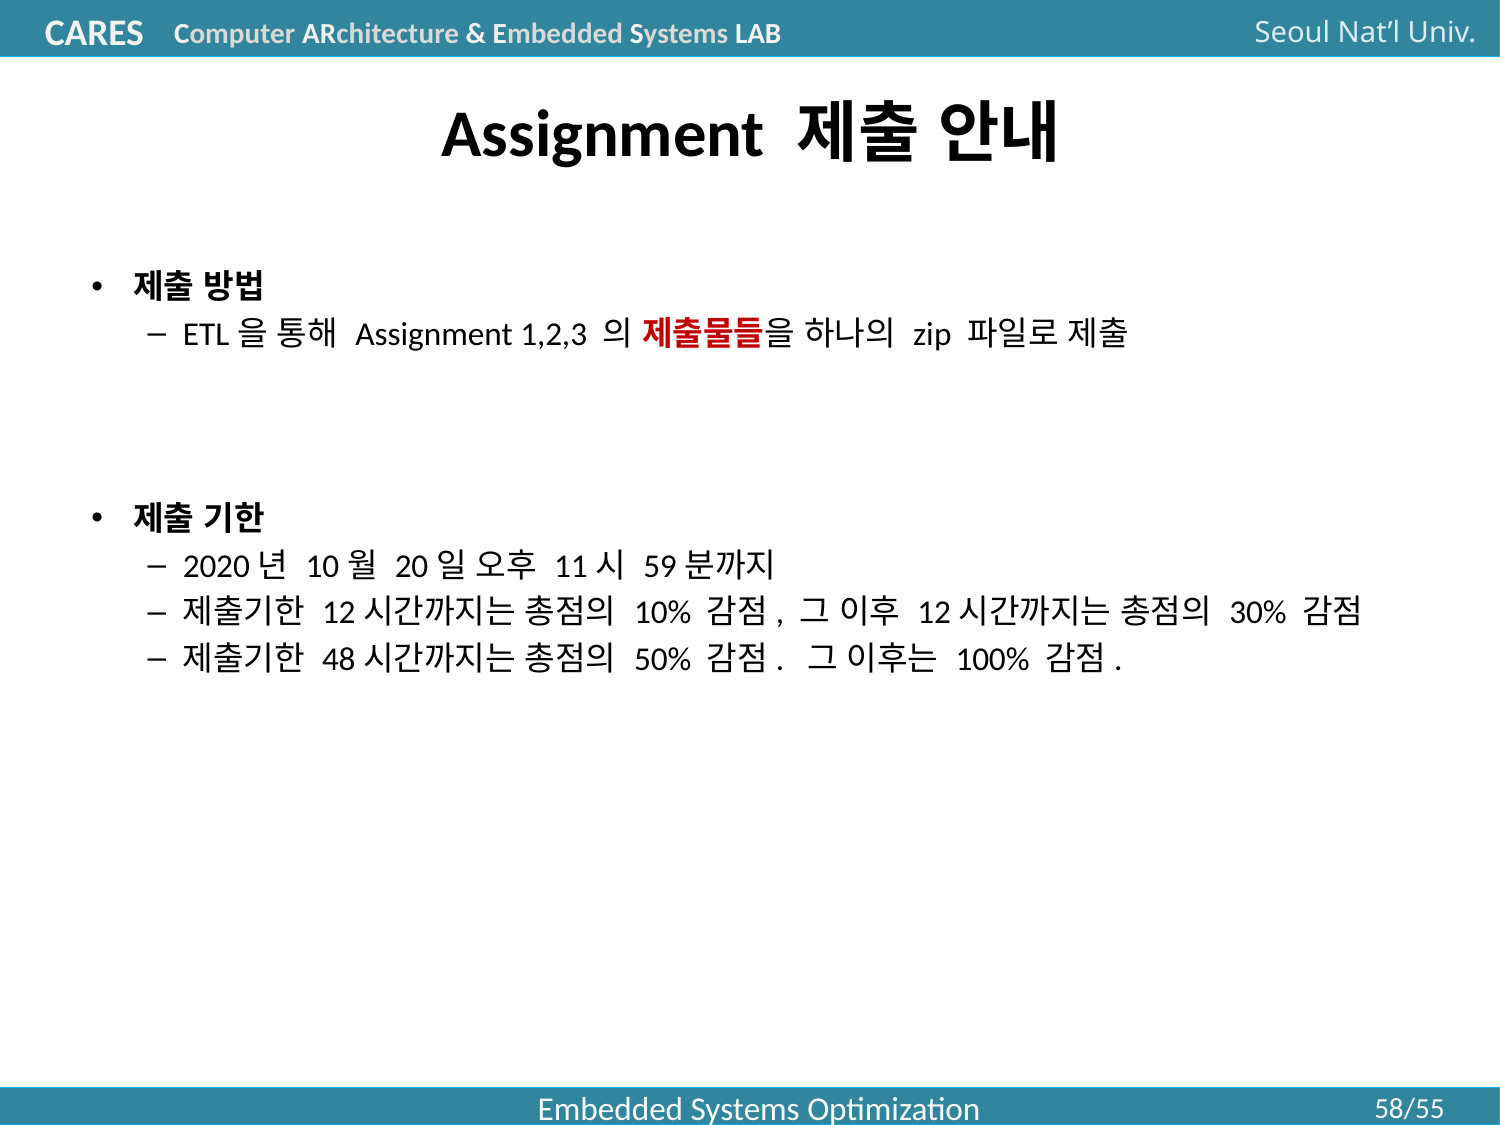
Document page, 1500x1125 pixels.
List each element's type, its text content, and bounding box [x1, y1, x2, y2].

slide_number 58/55 [1341, 1083, 1478, 1125]
list 제출 방법 ETL을 통해 Assignment 1,2,3 의 제출물들을 하나의 zip 파일로 제출 제출 기한 2020년 10월 20일 오후 11시 59분까지 제출기한 12시간까지는 총점의 10% 감점, 그 이후 12시간까지는 총점의 30% 감점 제출기한 48시간까지는 총점의 50% 감점. 그 이후는 100% 감점. [76, 258, 1427, 979]
footer Embedded Systems Optimization [243, 1083, 1275, 1125]
title Assignment 제출 안내 [76, 59, 1427, 200]
